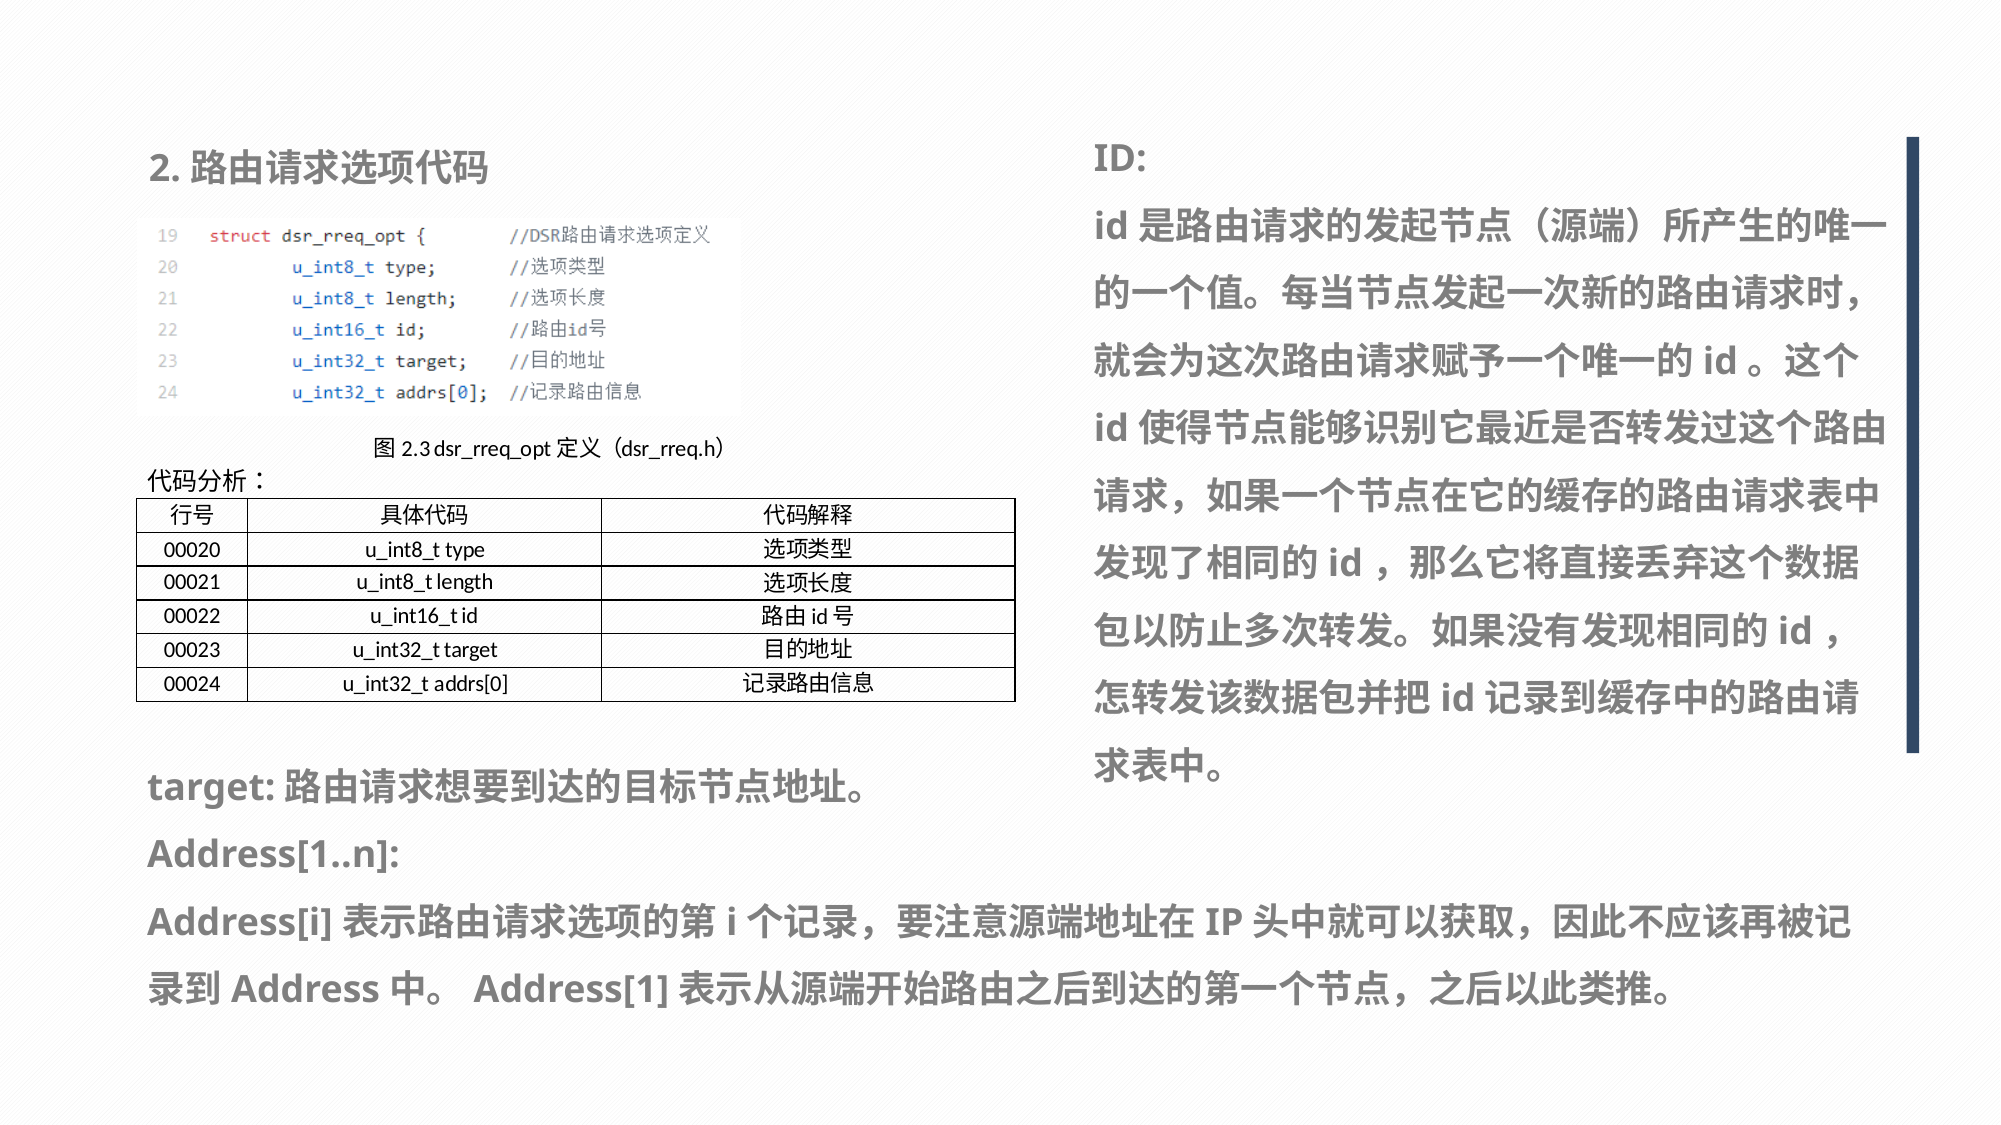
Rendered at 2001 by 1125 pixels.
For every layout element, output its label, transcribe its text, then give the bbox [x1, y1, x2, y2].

picture [96, 432, 1233, 733]
text_box ID: id是路由请求的发起节点（源端）所产生的唯一的一个值。每当节点发起一次新的路由请求时，就会为这次路由请求赋予一个唯一的id。这个id使得节点能够识别它最近是否转发过这个路由请求，如果一个节点在它的缓存的路由请求表中发现了相同的id，那么它将直接丢弃这个数据包以防止多次转发。如果没有发现相同的id，怎转发该数据包并把id记录到缓存中的路由请求表中。 [1079, 104, 1907, 795]
text_box 2.路由请求选项代码 [134, 136, 505, 197]
text_box [1906, 136, 1920, 754]
text_box target:路由请求想要到达的目标节点地址。 Address[1..n]: Address[i]表示路由请求选项的第i个记录，要注意源端地址在IP头中就可以获取，因此不应该再被记录到Address中。Address[1]表示从源端开始路由之后到达的第一个节点，之后以此类推。 [132, 733, 1868, 1018]
picture [137, 218, 741, 416]
